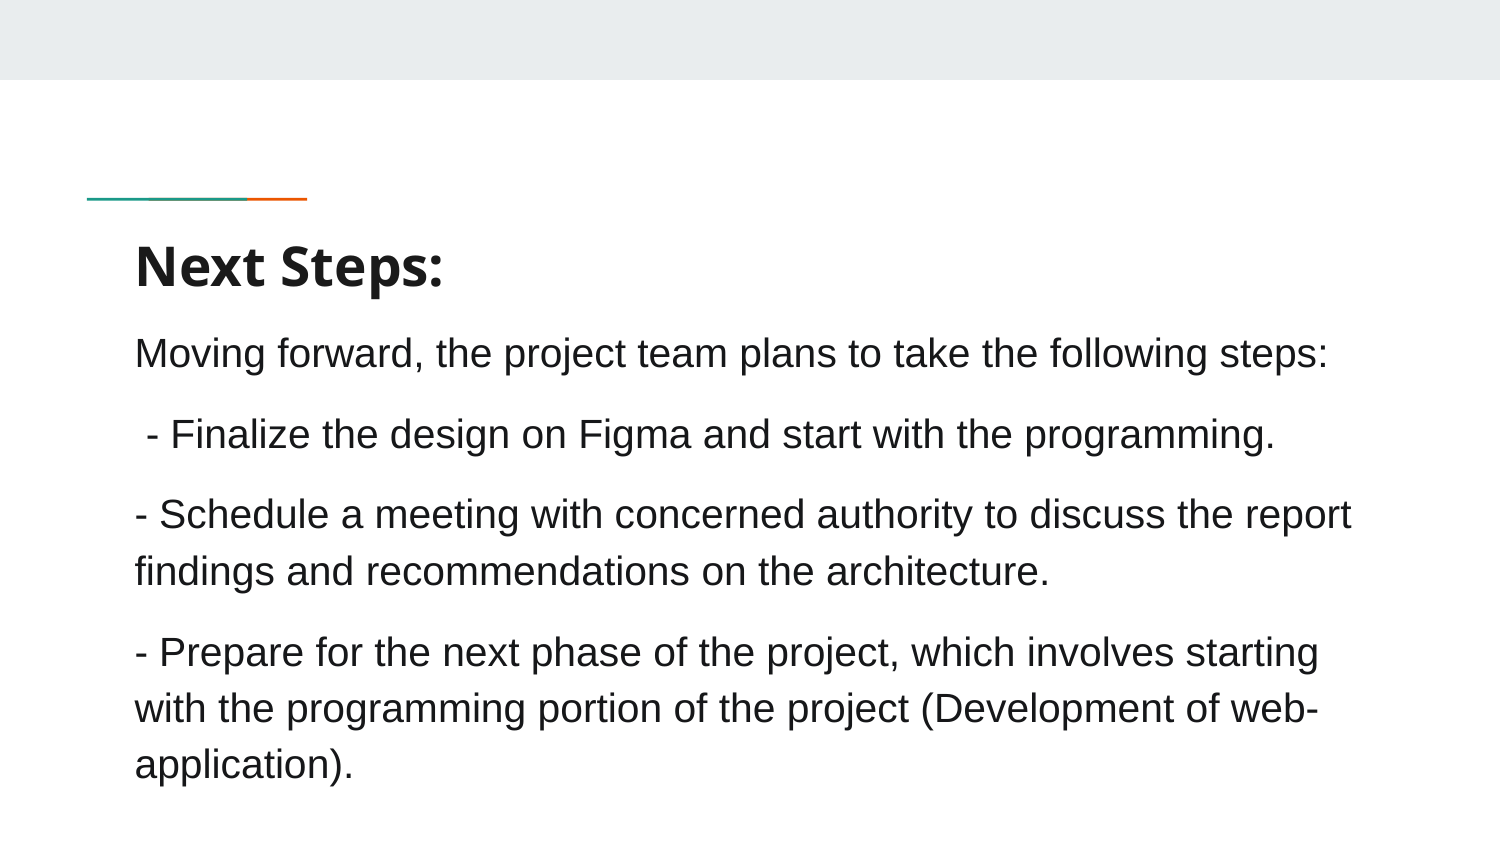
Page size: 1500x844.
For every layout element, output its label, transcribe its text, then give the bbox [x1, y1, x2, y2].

title Next Steps: [119, 216, 1381, 304]
list Moving forward, the project team plans to take the following steps: - Finalize the design on Figma and start with the programming. - Schedule a meeting with concerned authority to discuss the report findings and recommendations on the architecture. - Prepare for the next phase of the project, which involves starting with the programming portion of the project (Development of web-application). [119, 304, 1381, 806]
